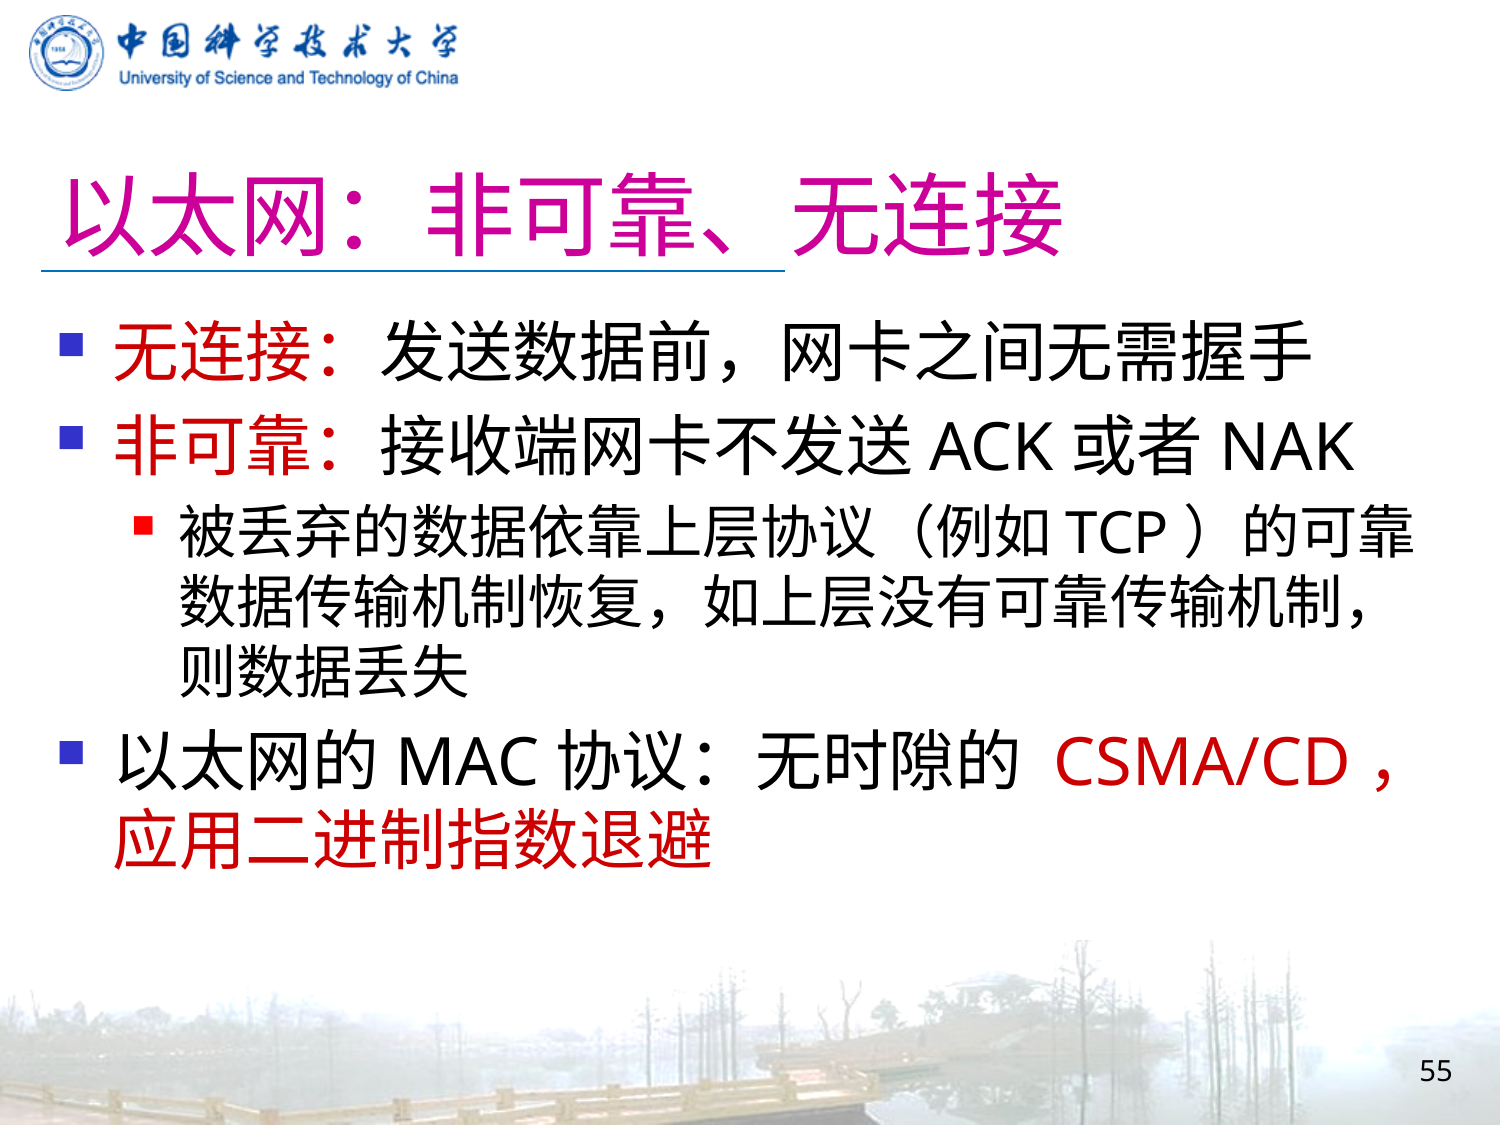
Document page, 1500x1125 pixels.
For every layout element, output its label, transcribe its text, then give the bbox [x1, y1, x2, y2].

picture [29, 15, 461, 91]
text_box 4 [0, 940, 1500, 1125]
slide_number 55 [1154, 1023, 1468, 1100]
list 无连接：发送数据前，网卡之间无需握手 非可靠：接收端网卡不发送ACK或者NAK 被丢弃的数据依靠上层协议（例如TCP）的可靠数据传输机制恢复，如上层没有可靠传输机制，则数据丢失 以太网的MAC协议：无时隙的 CSMA/CD，应用二进制指数退避 [40, 302, 1470, 1007]
title 以太网：非可靠、无连接 [40, 34, 1468, 276]
